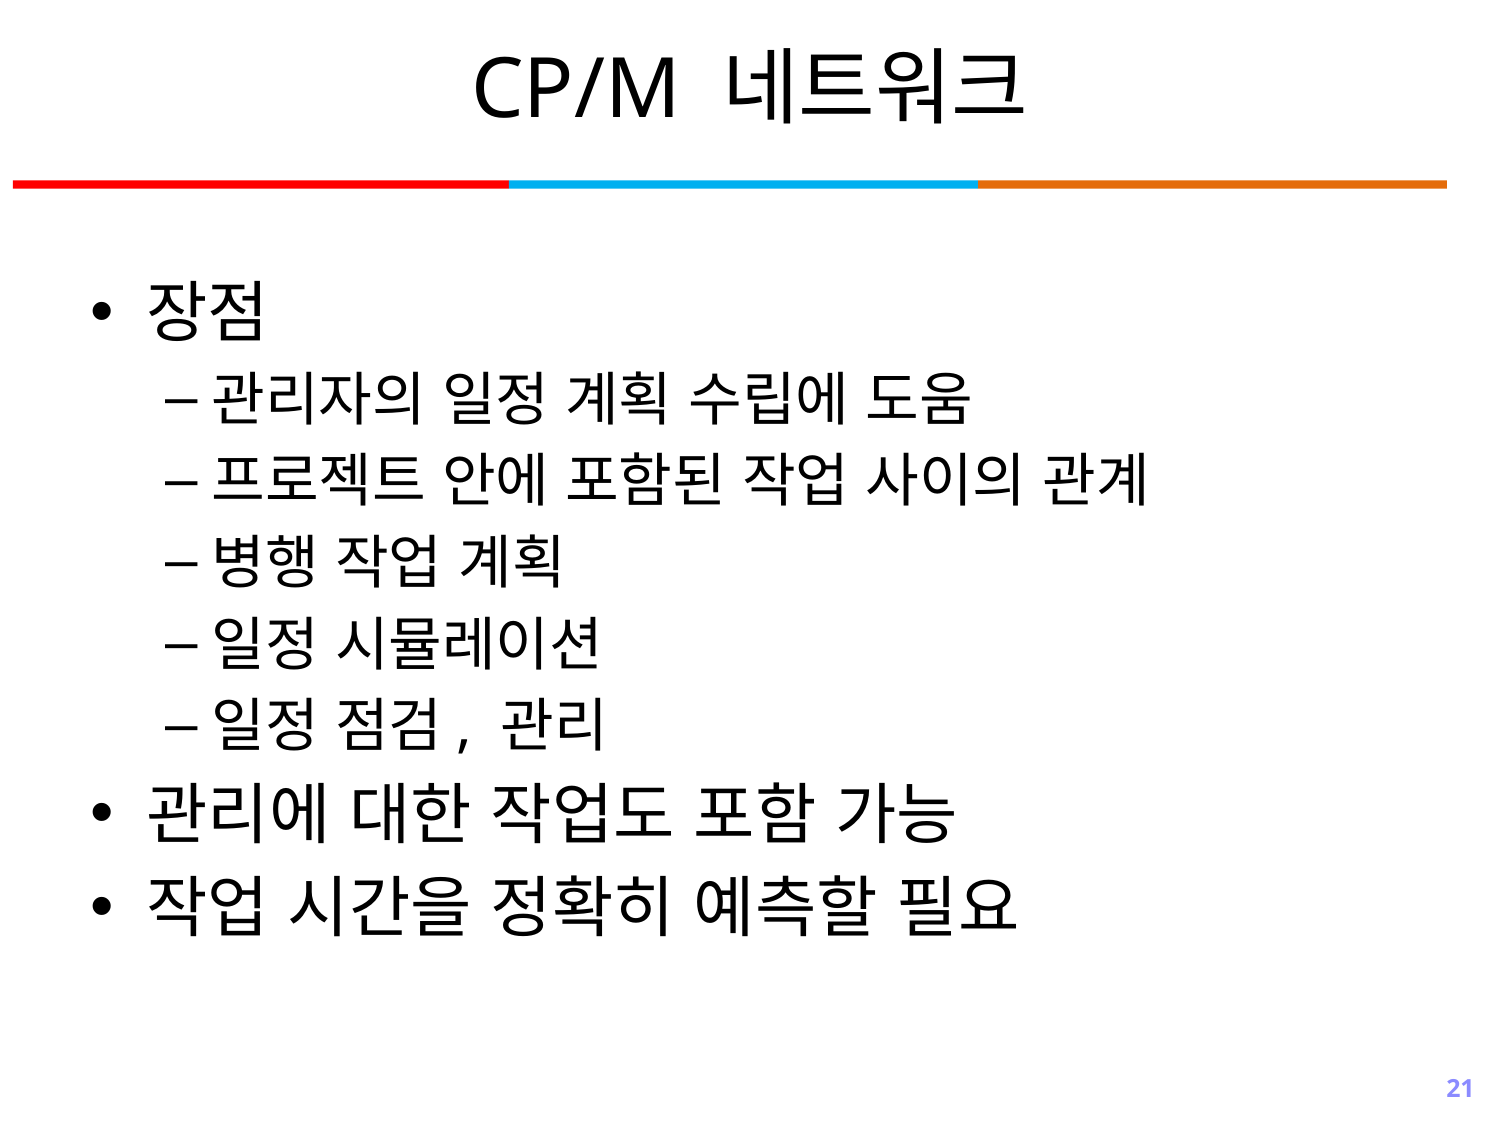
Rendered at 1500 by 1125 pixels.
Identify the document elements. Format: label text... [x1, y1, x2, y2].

slide_number 21 [1139, 1060, 1490, 1120]
title CP/M 네트워크 [74, 7, 1426, 162]
list 장점 관리자의 일정 계획 수립에 도움 프로젝트 안에 포함된 작업 사이의 관계 병행 작업 계획 일정 시뮬레이션 일정 점검, 관리 관리에 대한 작업도 포함 가능 작업 시간을 정확히 예측할 필요 [74, 262, 1426, 1006]
